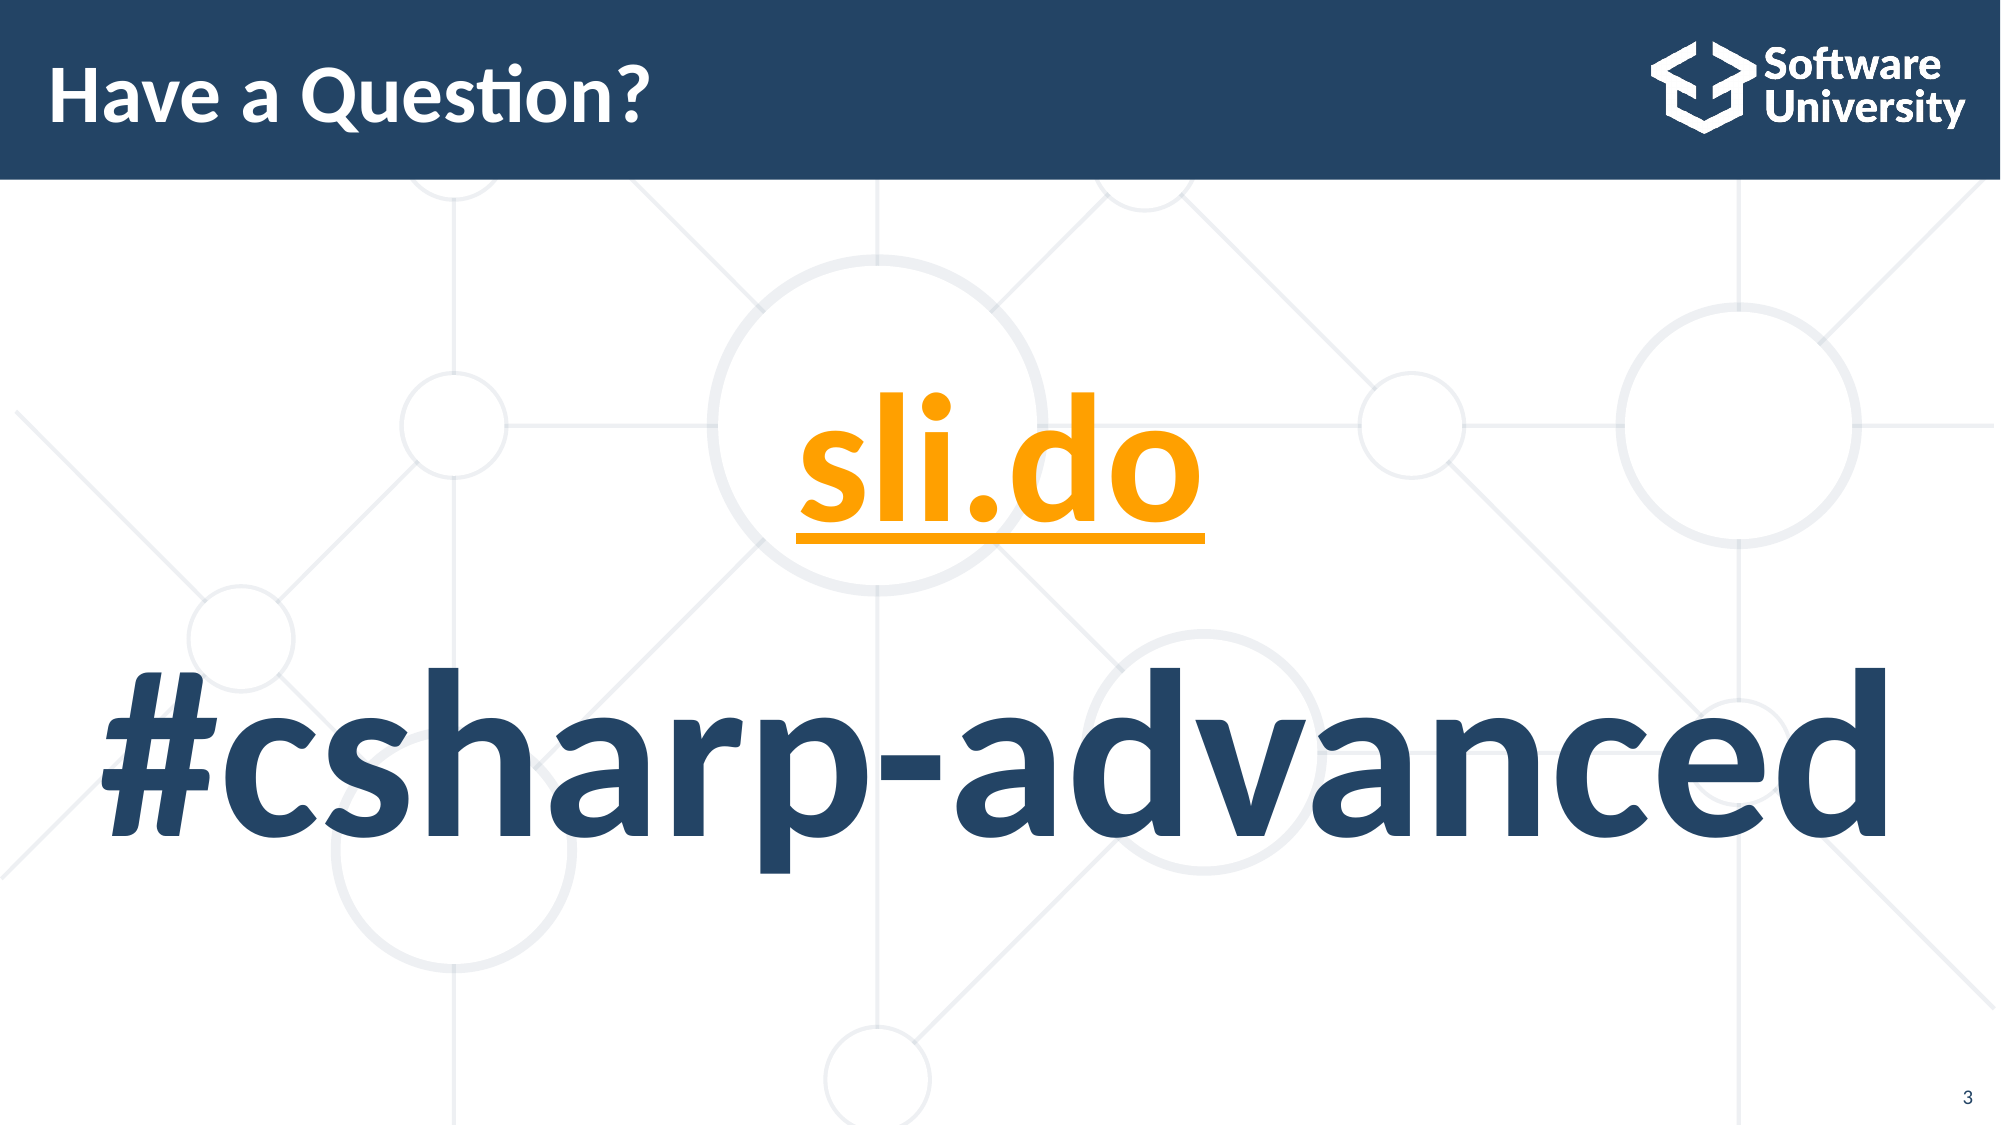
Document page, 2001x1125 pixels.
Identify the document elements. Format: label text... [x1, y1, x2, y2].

title Have a Question? [31, 16, 1625, 162]
picture [1651, 41, 1966, 134]
list sli.do #csharp-advanced [31, 196, 1970, 1104]
slide_number 3 [1927, 1067, 1989, 1117]
